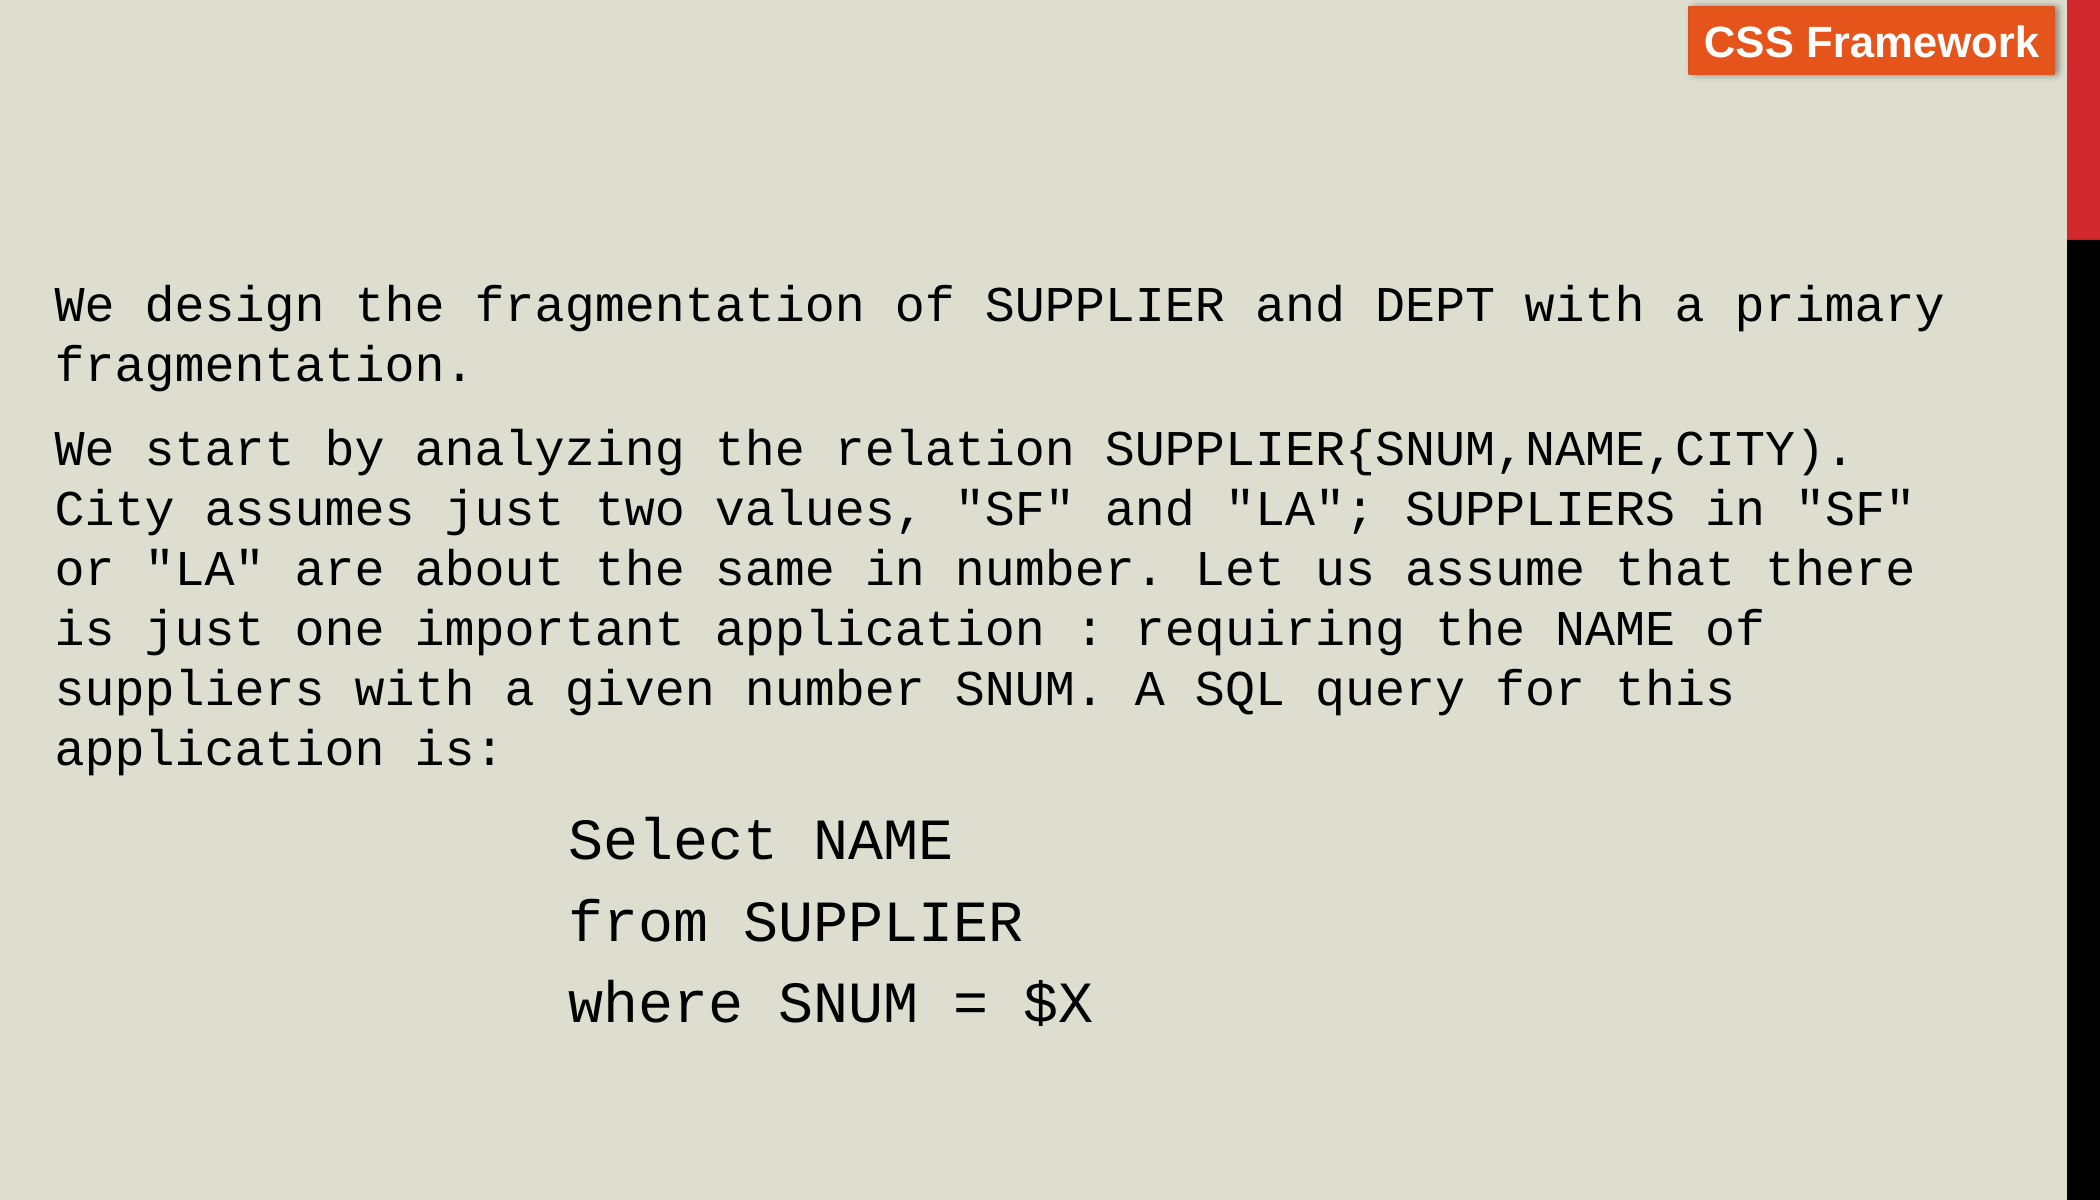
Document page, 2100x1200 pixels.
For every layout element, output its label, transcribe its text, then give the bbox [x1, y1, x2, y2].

list We design the fragmentation of SUPPLIER and DEPT with a primary fragmentation. We start by analyzing the relation SUPPLIER{SNUM,NAME,CITY). City assumes just two values, "SF" and "LA"; SUPPLIERS in "SF" or "LA" are about the same in number. Let us assume that there is just one important application : requiring the NAME of suppliers with a given number SNUM. A SQL query for this application is: Select NAME from SUPPLIER where SNUM = $X [37, 262, 2000, 1138]
